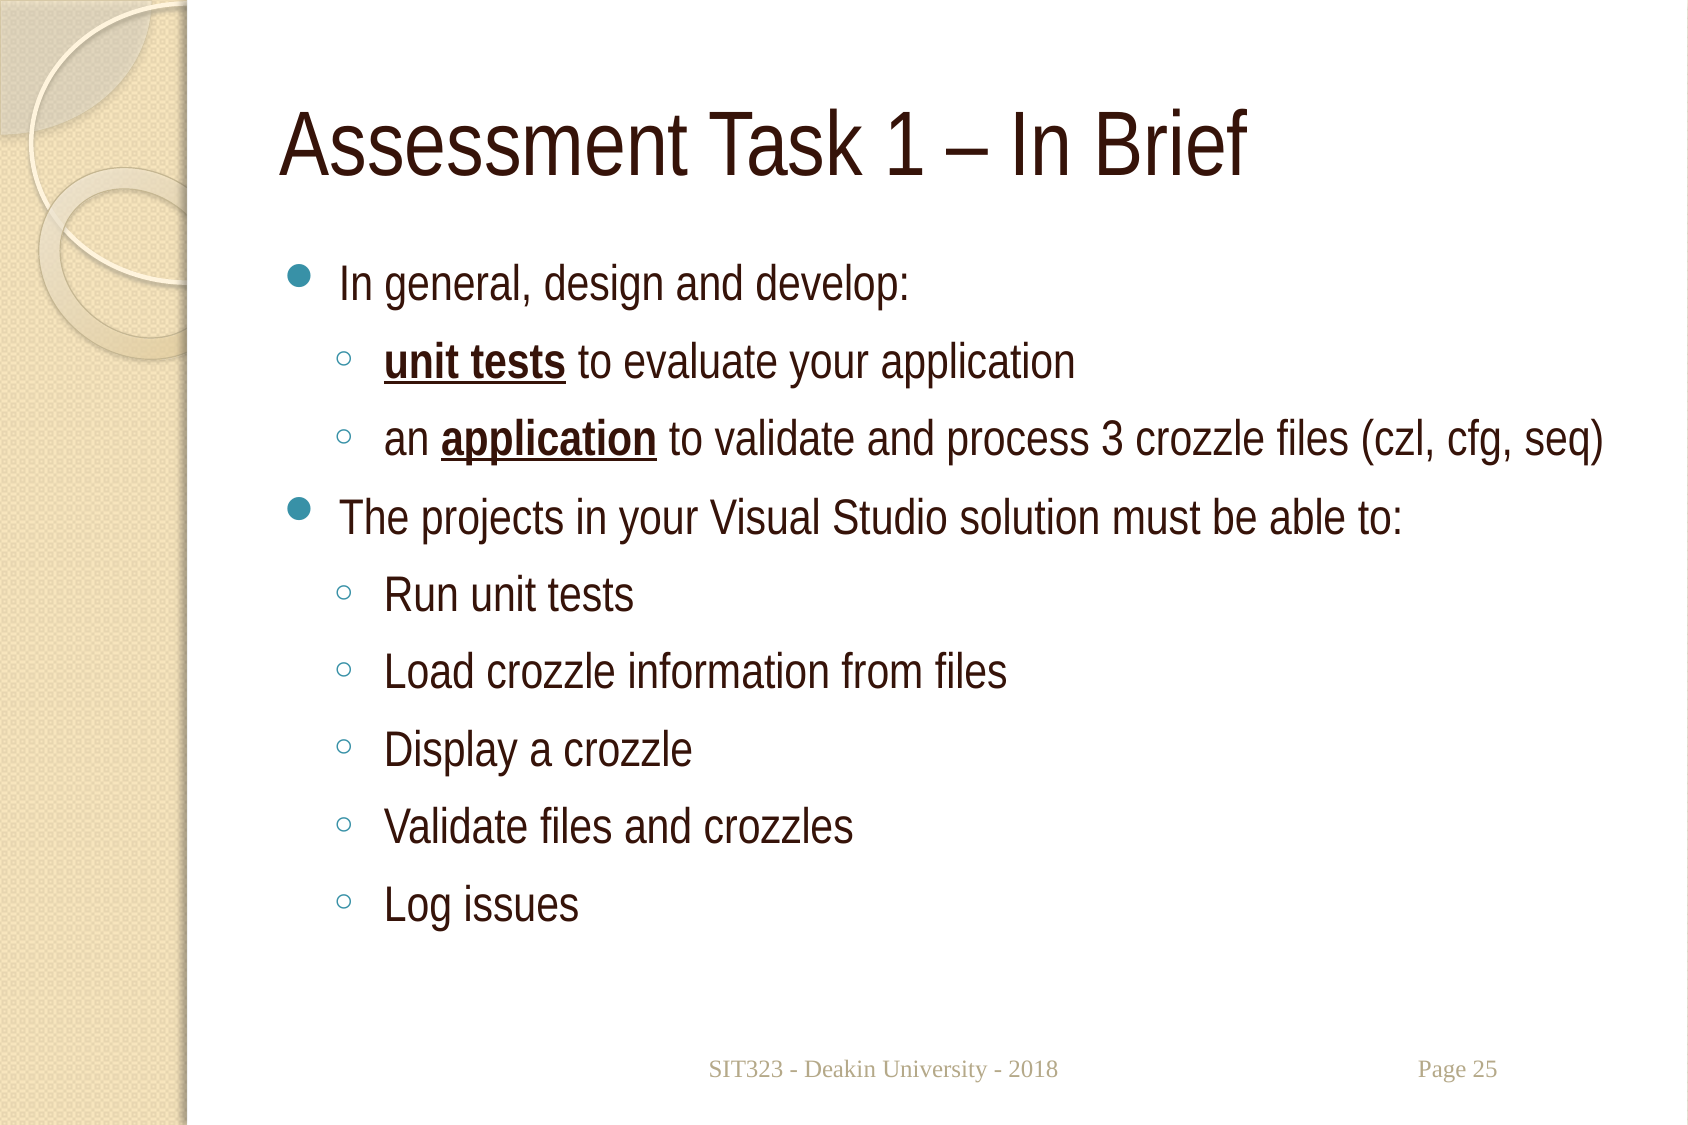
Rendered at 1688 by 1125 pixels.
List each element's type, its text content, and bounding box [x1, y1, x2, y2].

title Assessment Task 1 – In Brief [264, 45, 1649, 233]
list In general, design and develop: unit tests to evaluate your application an application to validate and process 3 crozzle files (czl, cfg, seq) The projects in your Visual Studio solution must be able to: Run unit tests Load crozzle information from files Display a crozzle Validate files and crozzles Log issues [264, 237, 1649, 1025]
text_box SIT323 - Deakin University - 2018 [693, 1024, 1169, 1090]
text_box Page 25 [1282, 1024, 1633, 1090]
